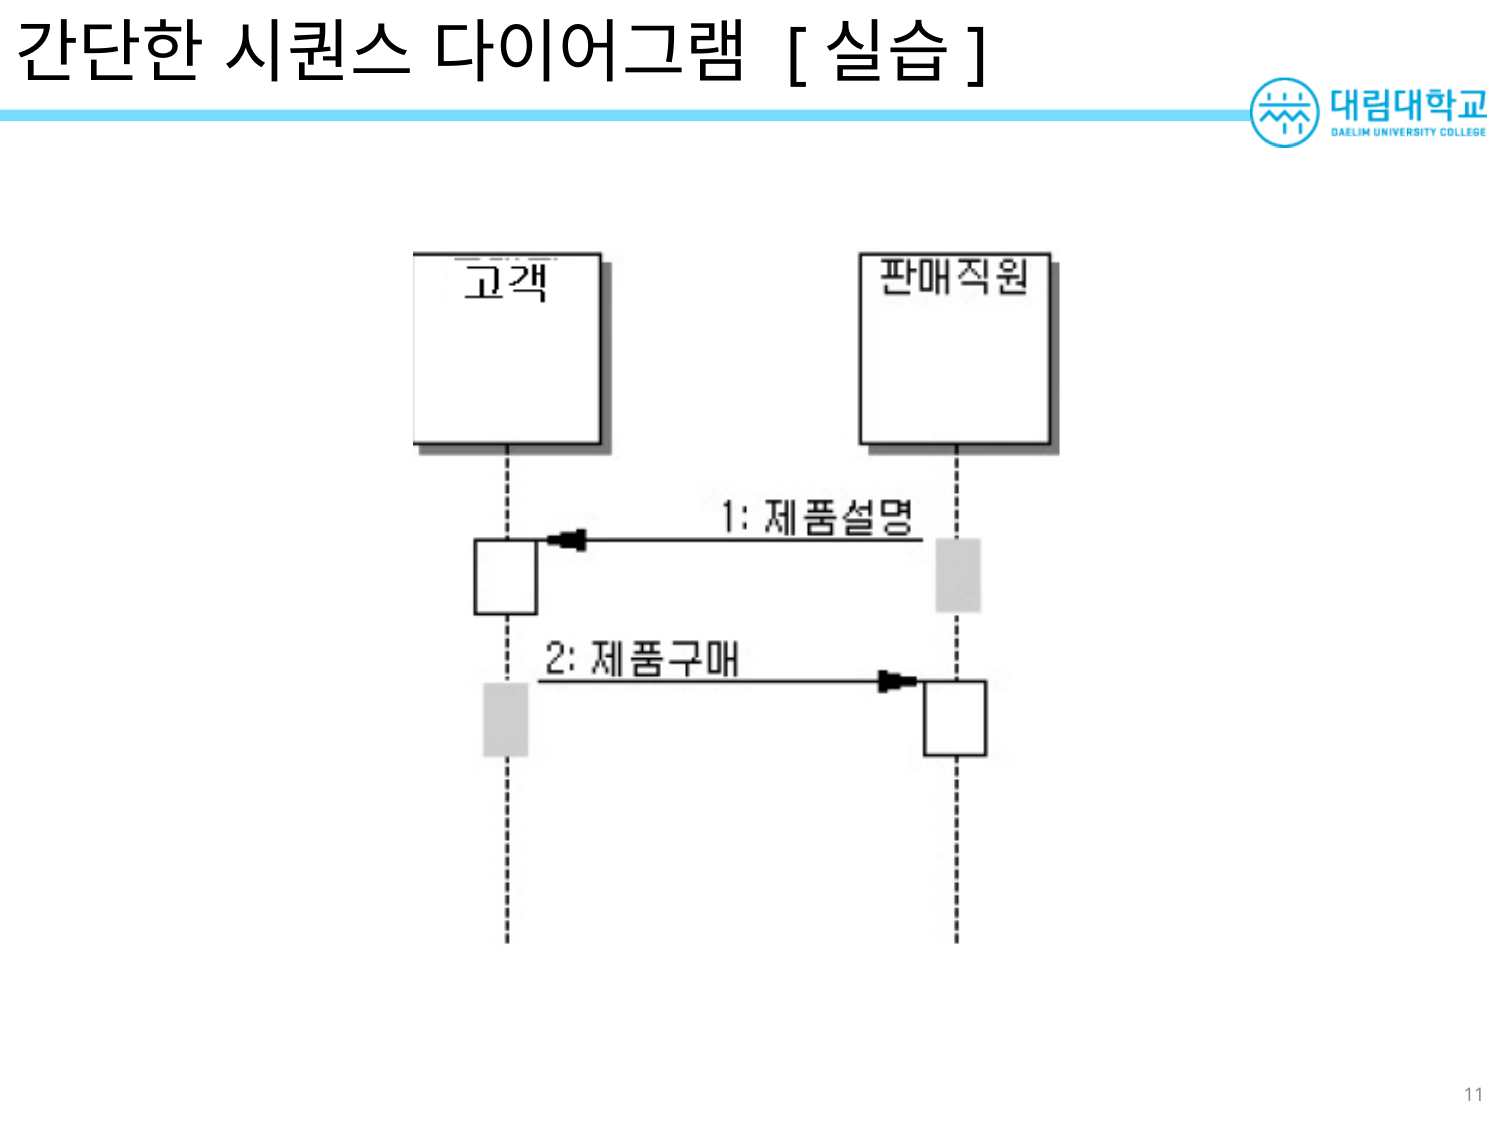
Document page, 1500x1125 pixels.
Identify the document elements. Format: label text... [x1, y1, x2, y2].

picture [1476, 108, 1487, 115]
slide_number 11 [1162, 1065, 1500, 1125]
picture [413, 246, 1163, 965]
picture [1250, 108, 1487, 148]
title 간단한 시퀀스 다이어그램 [실습] [0, 0, 1500, 108]
